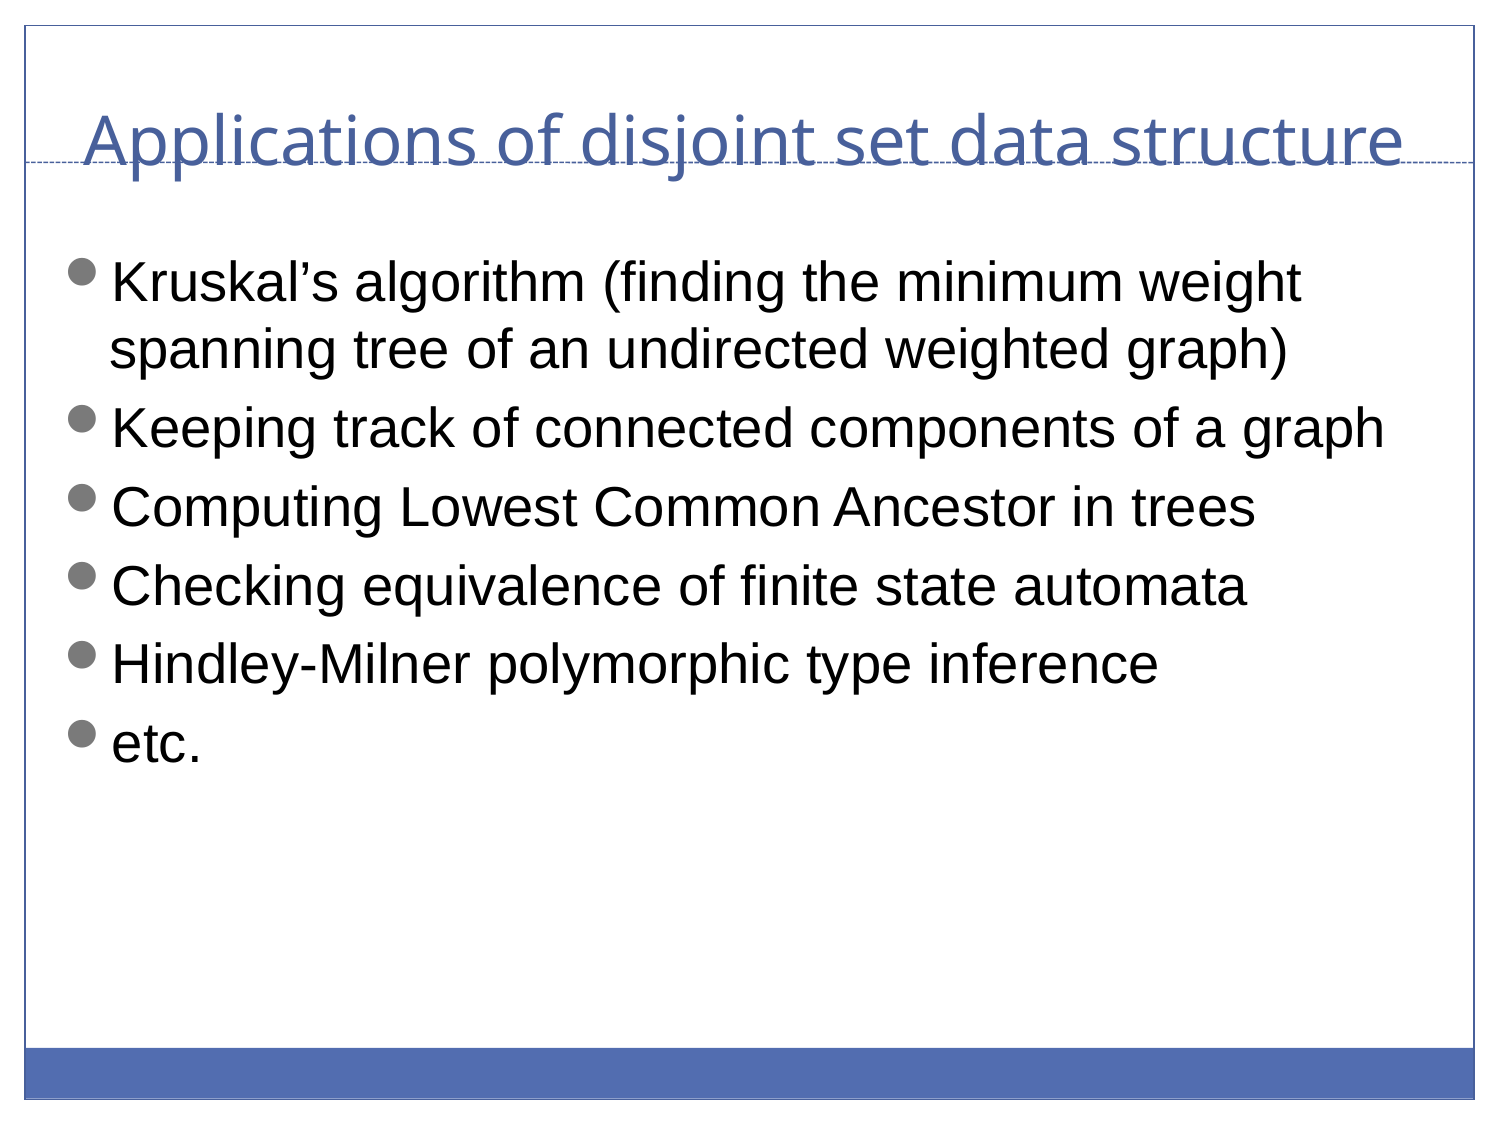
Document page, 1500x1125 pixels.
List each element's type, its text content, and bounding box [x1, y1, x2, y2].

title Applications of disjoint set data structure [44, 62, 1445, 187]
list Kruskal’s algorithm (finding the minimum weight spanning tree of an undirected weighted graph) Keeping track of connected components of a graph Computing Lowest Common Ancestor in trees Checking equivalence of finite state automata Hindley-Milner polymorphic type inference etc. [49, 237, 1445, 1075]
